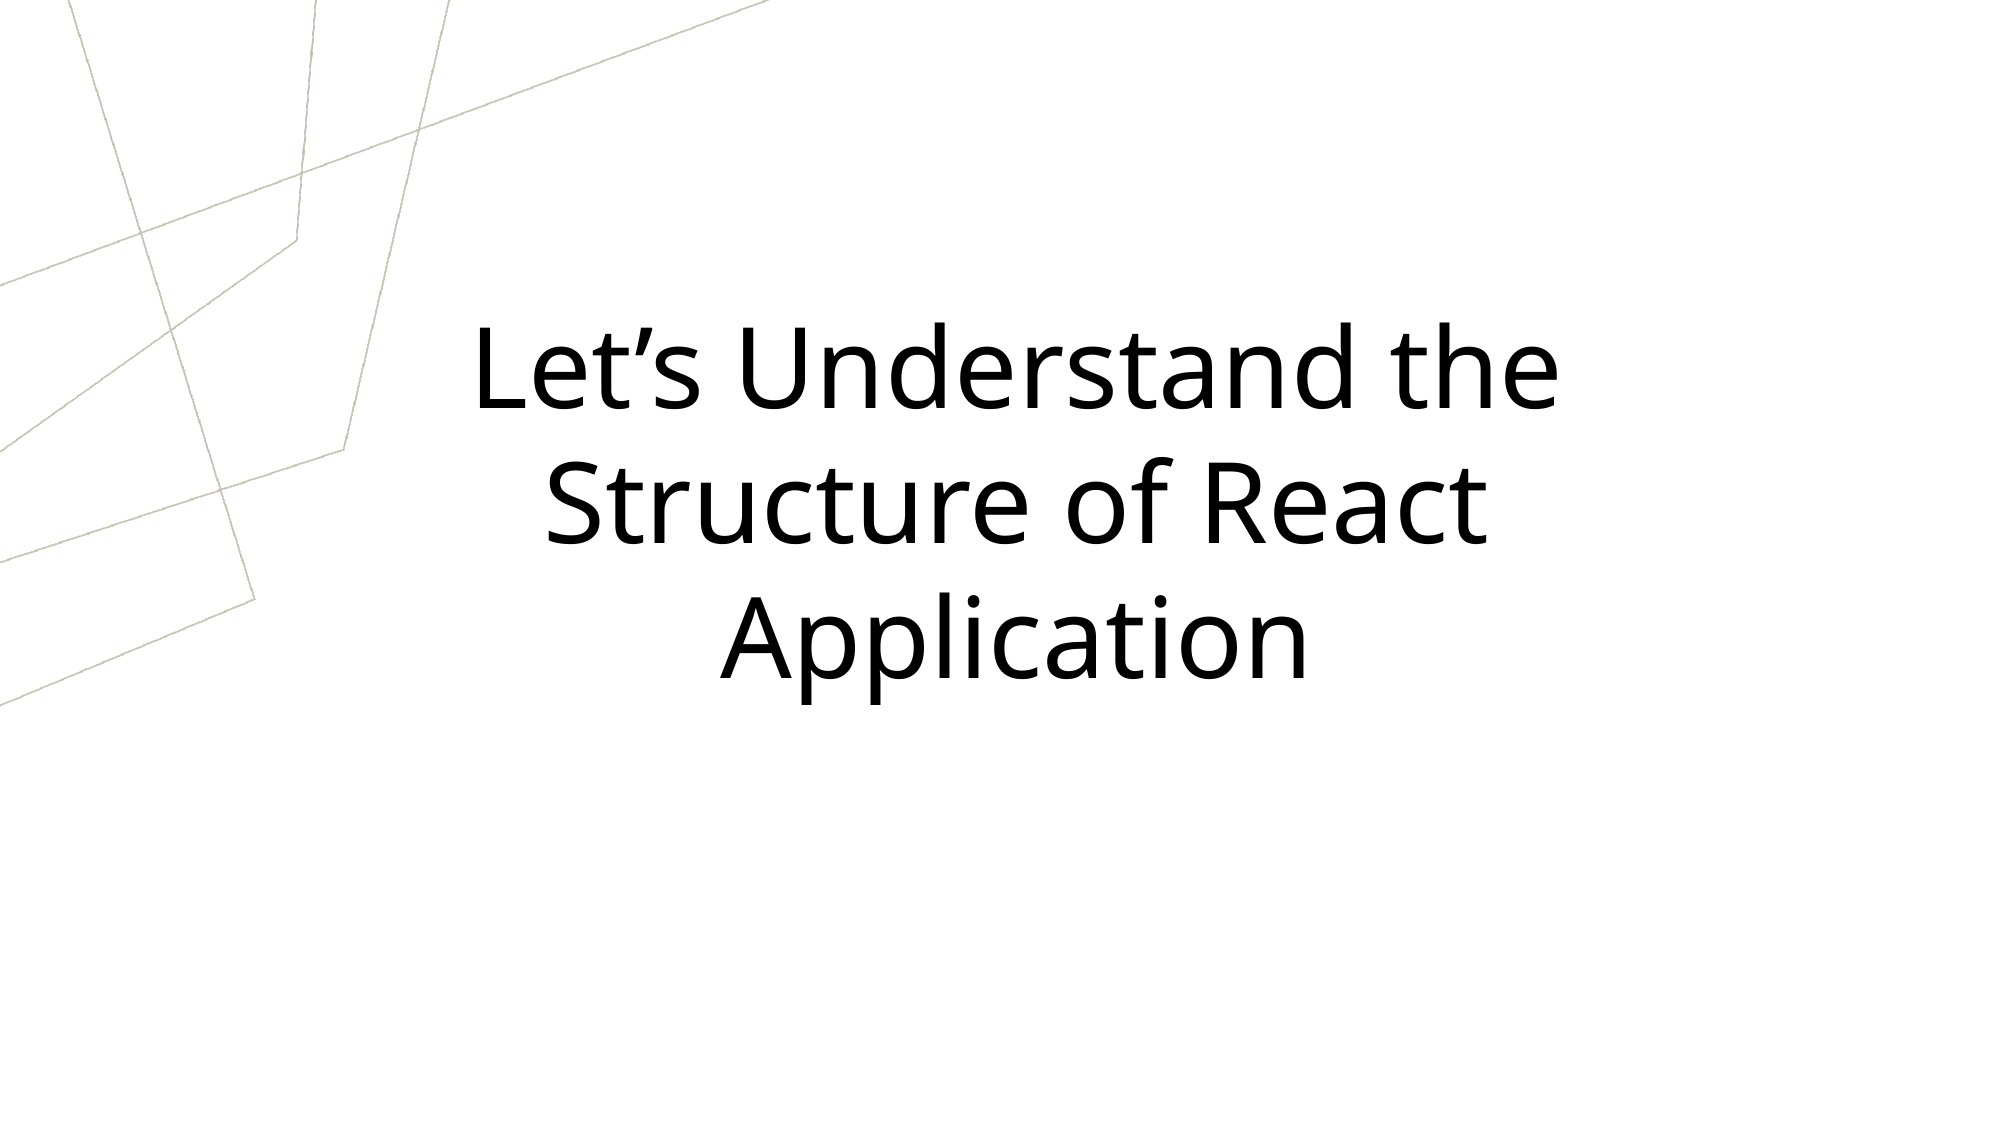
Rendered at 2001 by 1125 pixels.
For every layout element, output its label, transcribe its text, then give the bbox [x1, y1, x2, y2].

picture [0, 0, 803, 720]
text_box Let’s Understand the Structure of React Application [306, 288, 1727, 709]
